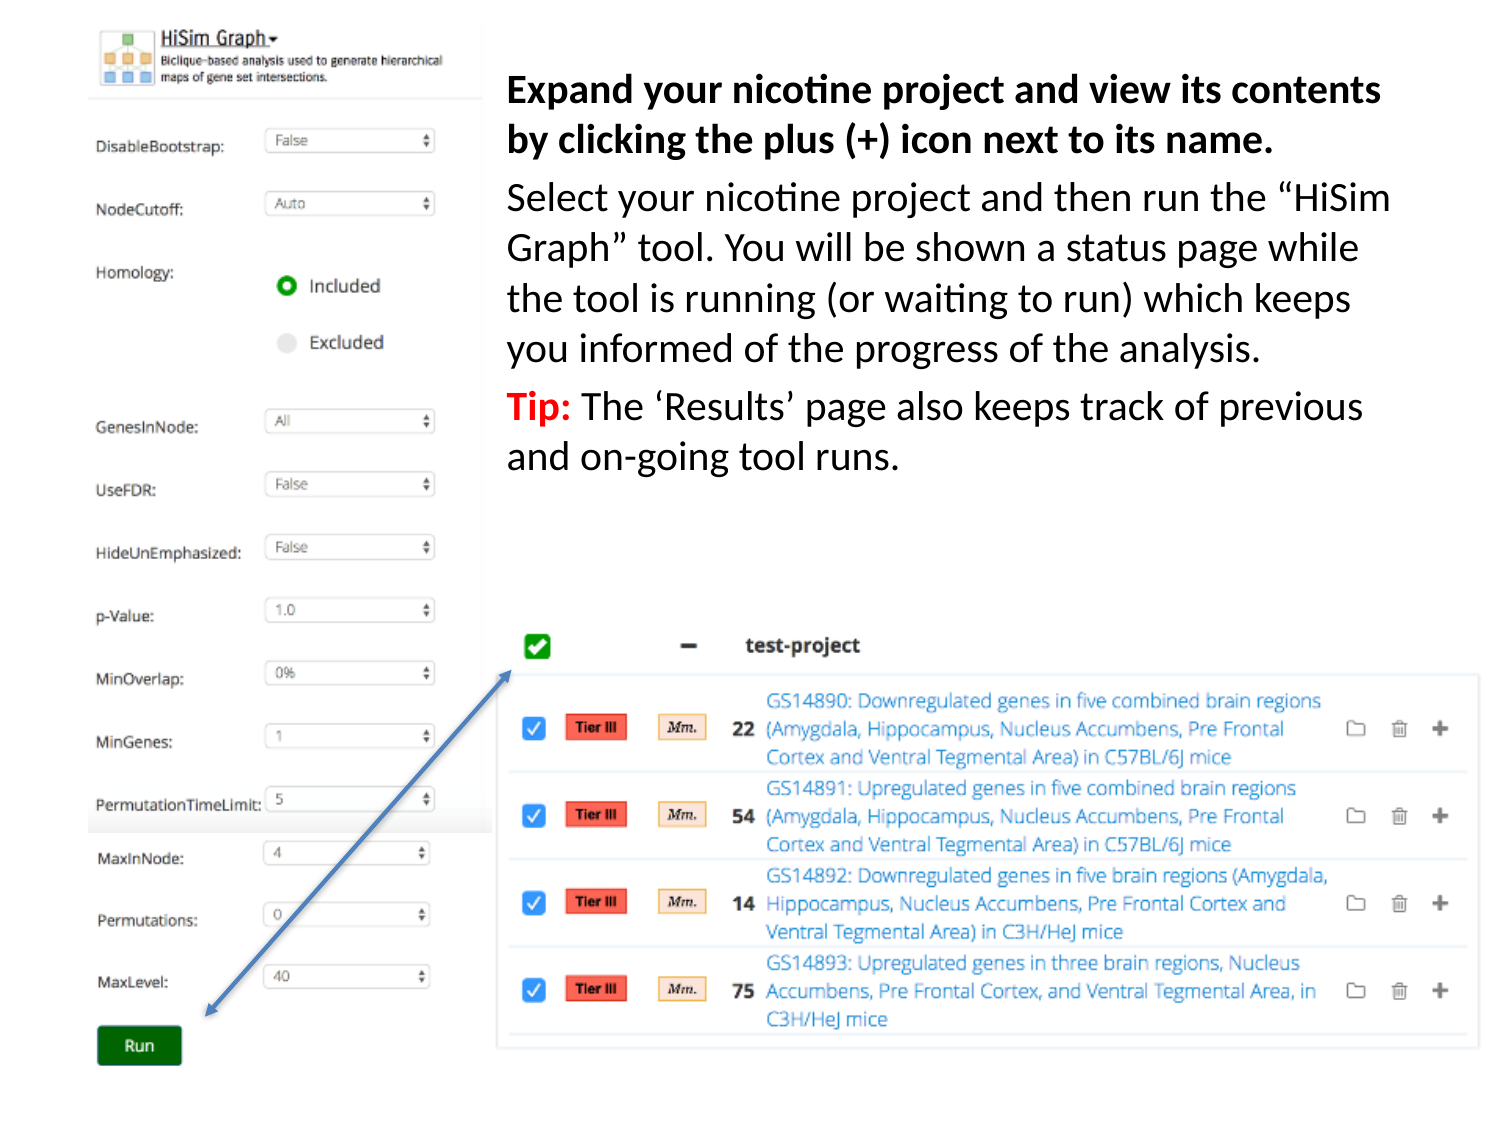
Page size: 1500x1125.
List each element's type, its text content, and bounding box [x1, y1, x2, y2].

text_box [204, 669, 512, 1017]
list Expand your nicotine project and view its contents by clicking the plus (+) icon next to its name. Select your nicotine project and then run the “HiSim Graph” tool. You will be shown a status page while the tool is running (or waiting to run) which keeps you informed of the progress of the analysis. Tip: The ‘Results’ page also keeps track of previous and on-going tool runs. [497, 54, 1425, 597]
picture [88, 22, 1500, 1092]
